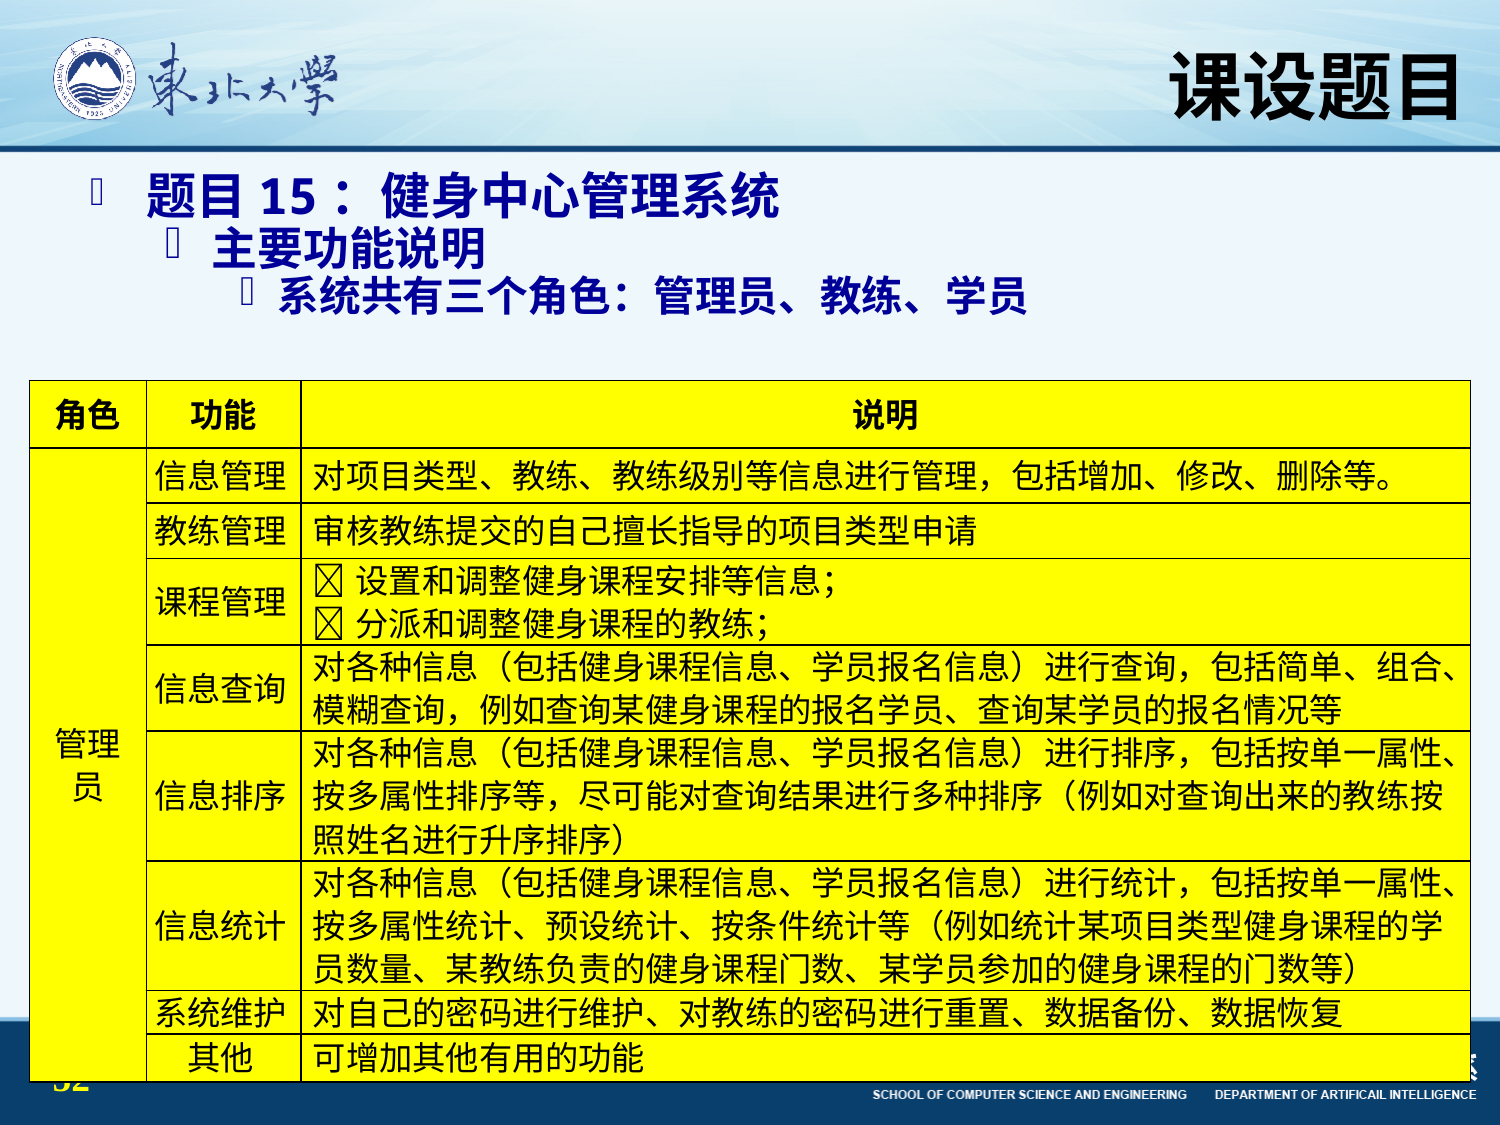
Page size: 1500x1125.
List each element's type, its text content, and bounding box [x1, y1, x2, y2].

table_cell 对各种信息（包括健身课程信息、学员报名信息）进行查询，包括简单、组合、模糊查询，例如查询某健身课程的报名学员、查询某学员的报名情况等 [302, 646, 1470, 730]
title 课设题目 [371, 19, 1483, 149]
table_cell 信息管理 [147, 449, 300, 502]
table_cell 对各种信息（包括健身课程信息、学员报名信息）进行统计，包括按单一属性、按多属性统计、预设统计、按条件统计等（例如统计某项目类型健身课程的学员数量、某教练负责的健身课程门数、某学员参加的健身课程的门数等） [302, 862, 1470, 990]
table_cell 其他 [147, 1035, 300, 1081]
table_cell 课程管理 [147, 559, 300, 644]
table_header 功能 [147, 381, 300, 447]
table_header 角色 [30, 381, 146, 447]
table_cell 信息查询 [147, 646, 300, 730]
table_header 说明 [302, 381, 1470, 447]
table_cell 系统维护 [147, 991, 300, 1033]
table_cell 教练管理 [147, 504, 300, 558]
table_cell 信息统计 [147, 862, 300, 990]
table_cell 对项目类型、教练、教练级别等信息进行管理，包括增加、修改、删除等。 [302, 449, 1470, 502]
table_cell 对各种信息（包括健身课程信息、学员报名信息）进行排序，包括按单一属性、按多属性排序等，尽可能对查询结果进行多种排序（例如对查询出来的教练按照姓名进行升序排序） [302, 732, 1470, 860]
table_cell 对自己的密码进行维护、对教练的密码进行重置、数据备份、数据恢复 [302, 991, 1470, 1033]
picture [0, 0, 1500, 1125]
list 题目15：健身中心管理系统 主要功能说明 系统共有三个角色：管理员、教练、学员 [75, 164, 1471, 380]
table_cell 可增加其他有用的功能 [302, 1035, 1470, 1081]
table_cell 审核教练提交的自己擅长指导的项目类型申请 [302, 504, 1470, 558]
table_cell 管理员 [30, 449, 146, 1081]
table_cell 设置和调整健身课程安排等信息； 分派和调整健身课程的教练； [302, 559, 1470, 644]
table_cell 信息排序 [147, 732, 300, 860]
